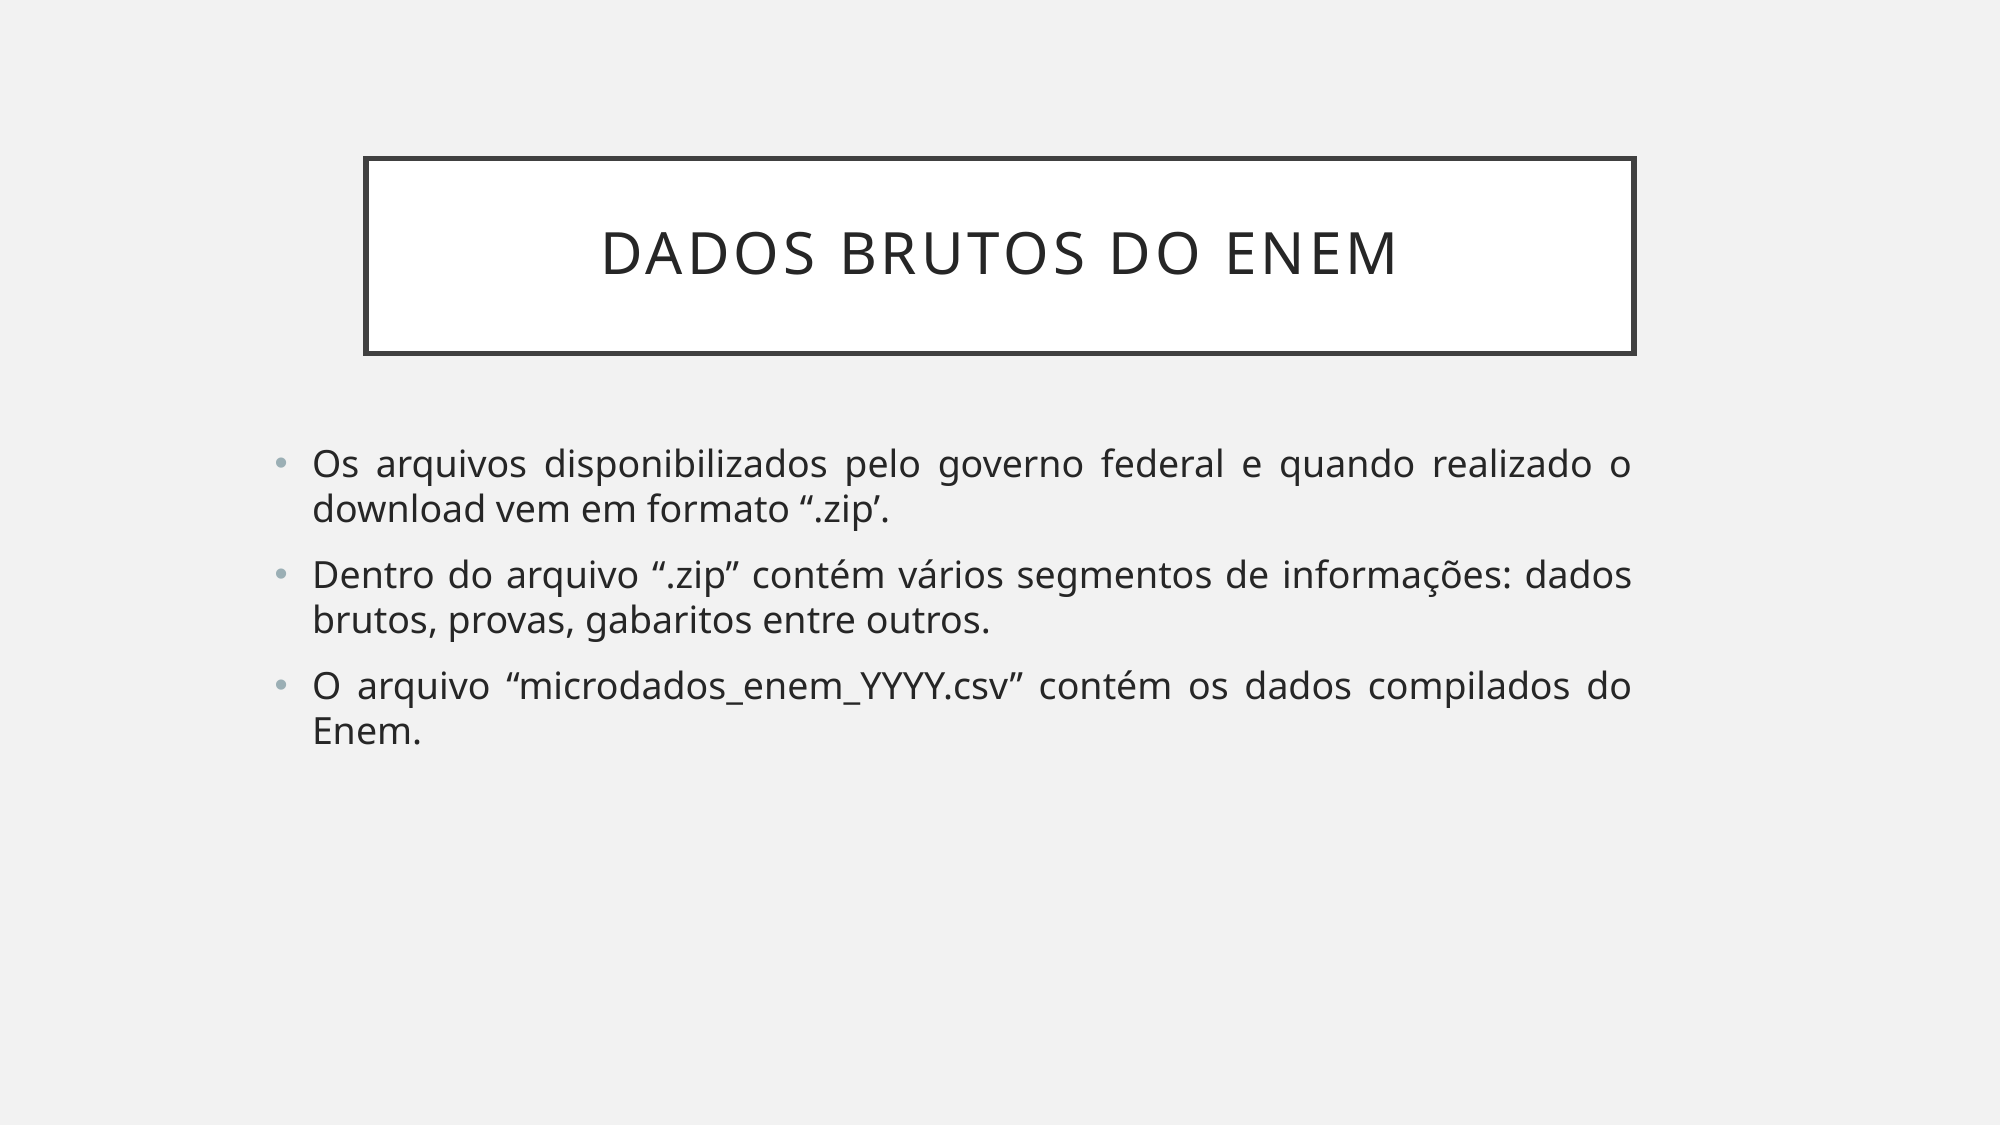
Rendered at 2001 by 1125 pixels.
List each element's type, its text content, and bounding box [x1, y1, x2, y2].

list Os arquivos disponibilizados pelo governo federal e quando realizado o download vem em formato “.zip’. Dentro do arquivo “.zip” contém vários segmentos de informações: dados brutos, provas, gabaritos entre outros. O arquivo “microdados_enem_YYYY.csv” contém os dados compilados do Enem. [259, 432, 1649, 942]
title Dados brutos do enem [363, 156, 1637, 356]
